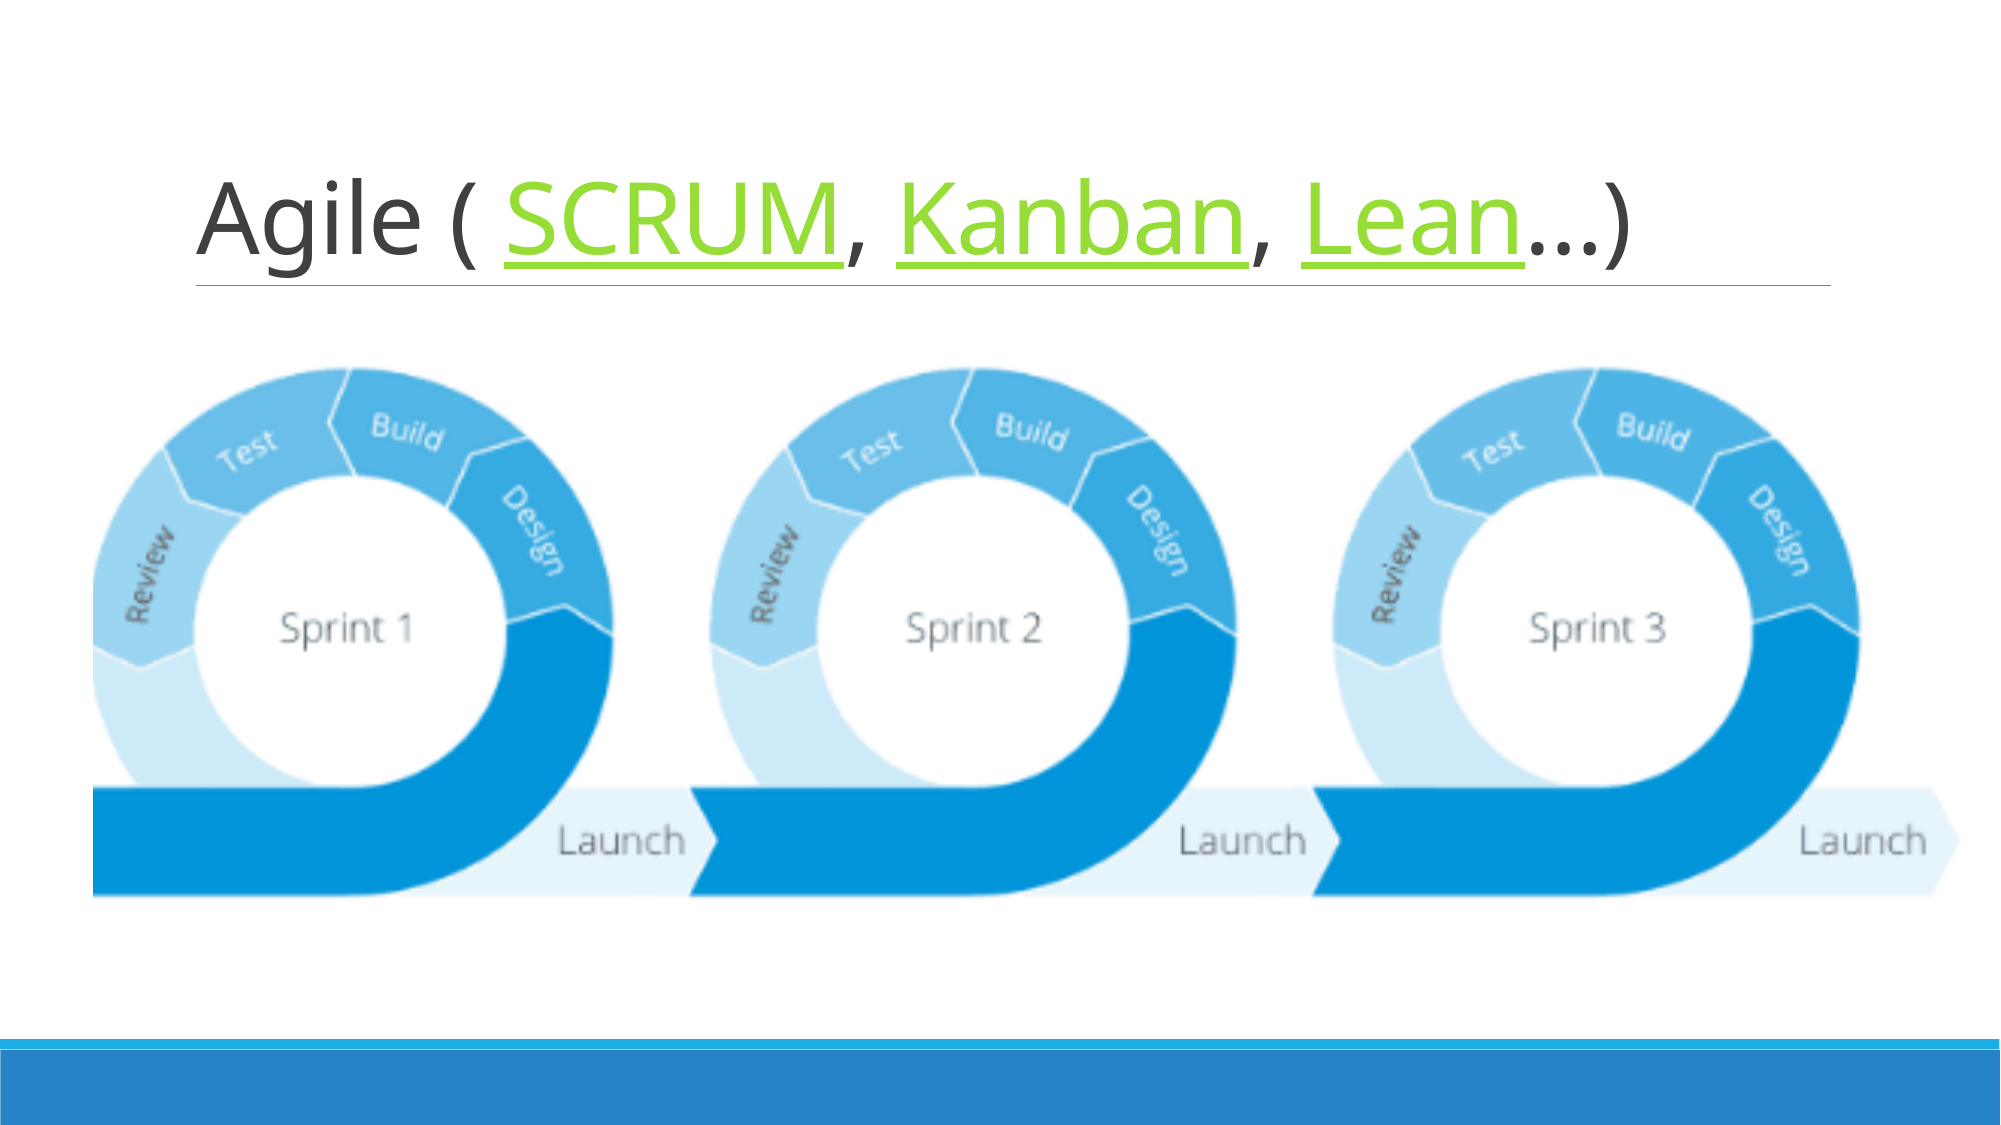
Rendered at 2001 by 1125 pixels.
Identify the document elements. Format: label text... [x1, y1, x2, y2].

title Agile ( SCRUM, Kanban, Lean…) [181, 47, 2000, 285]
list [92, 355, 1978, 920]
